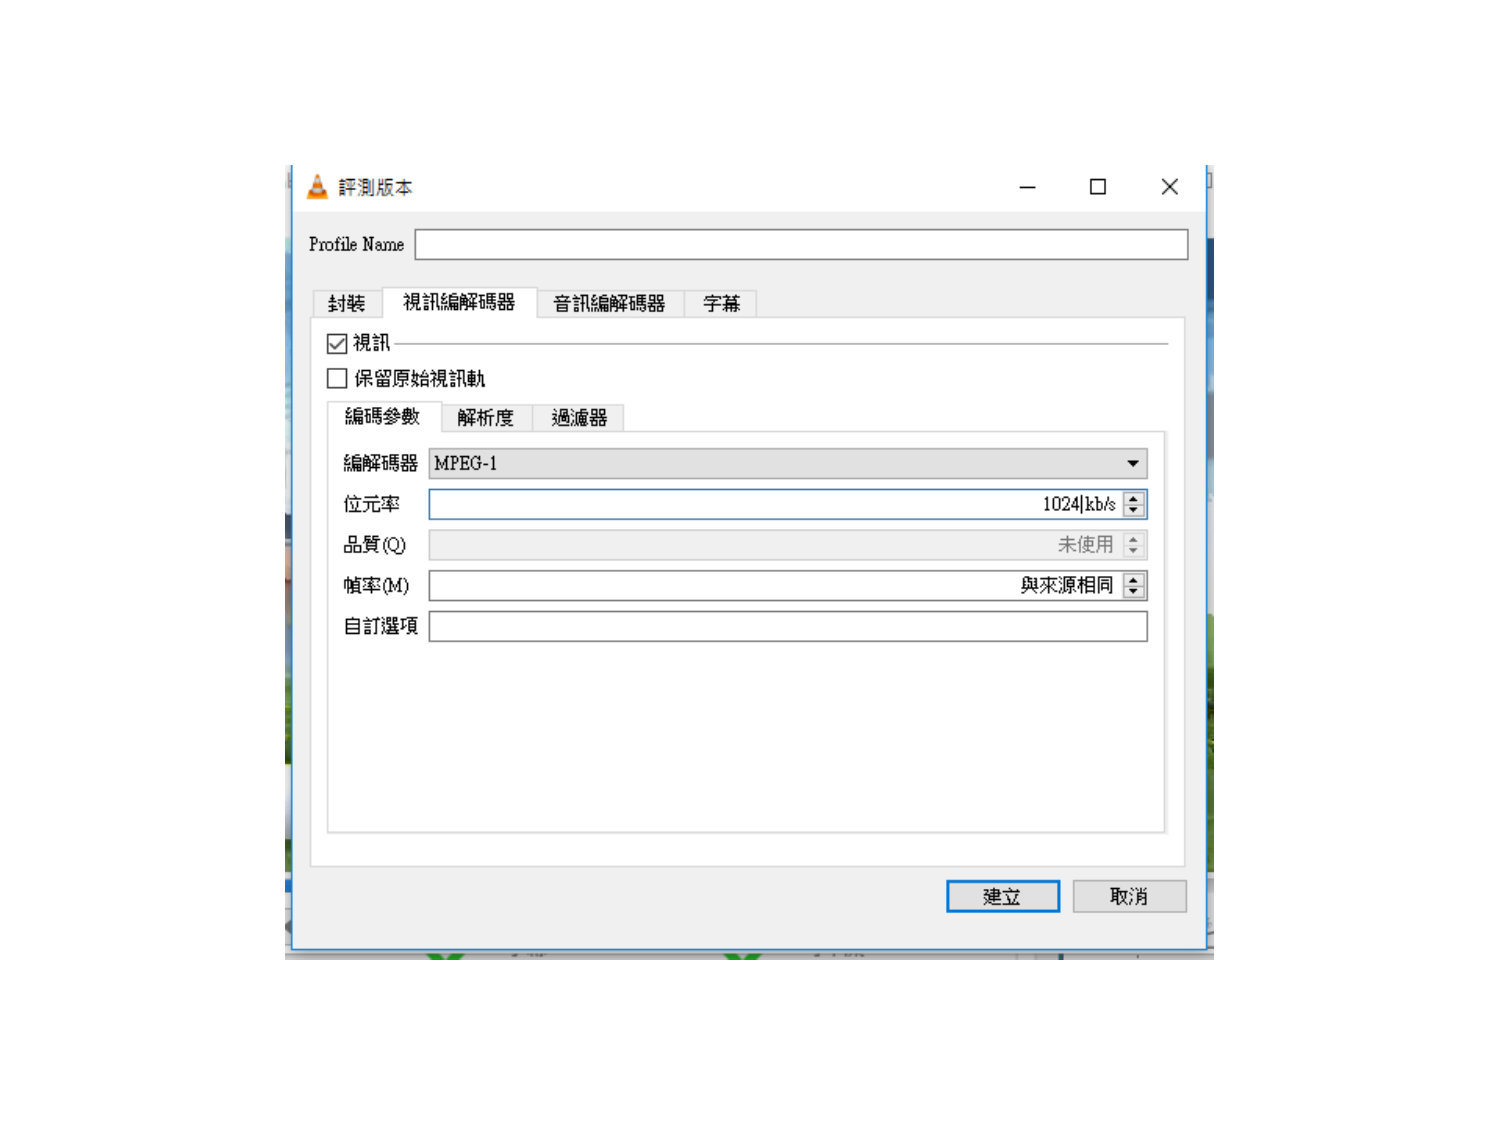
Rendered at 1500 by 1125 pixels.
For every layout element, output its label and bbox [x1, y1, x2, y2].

picture [285, 165, 1215, 960]
